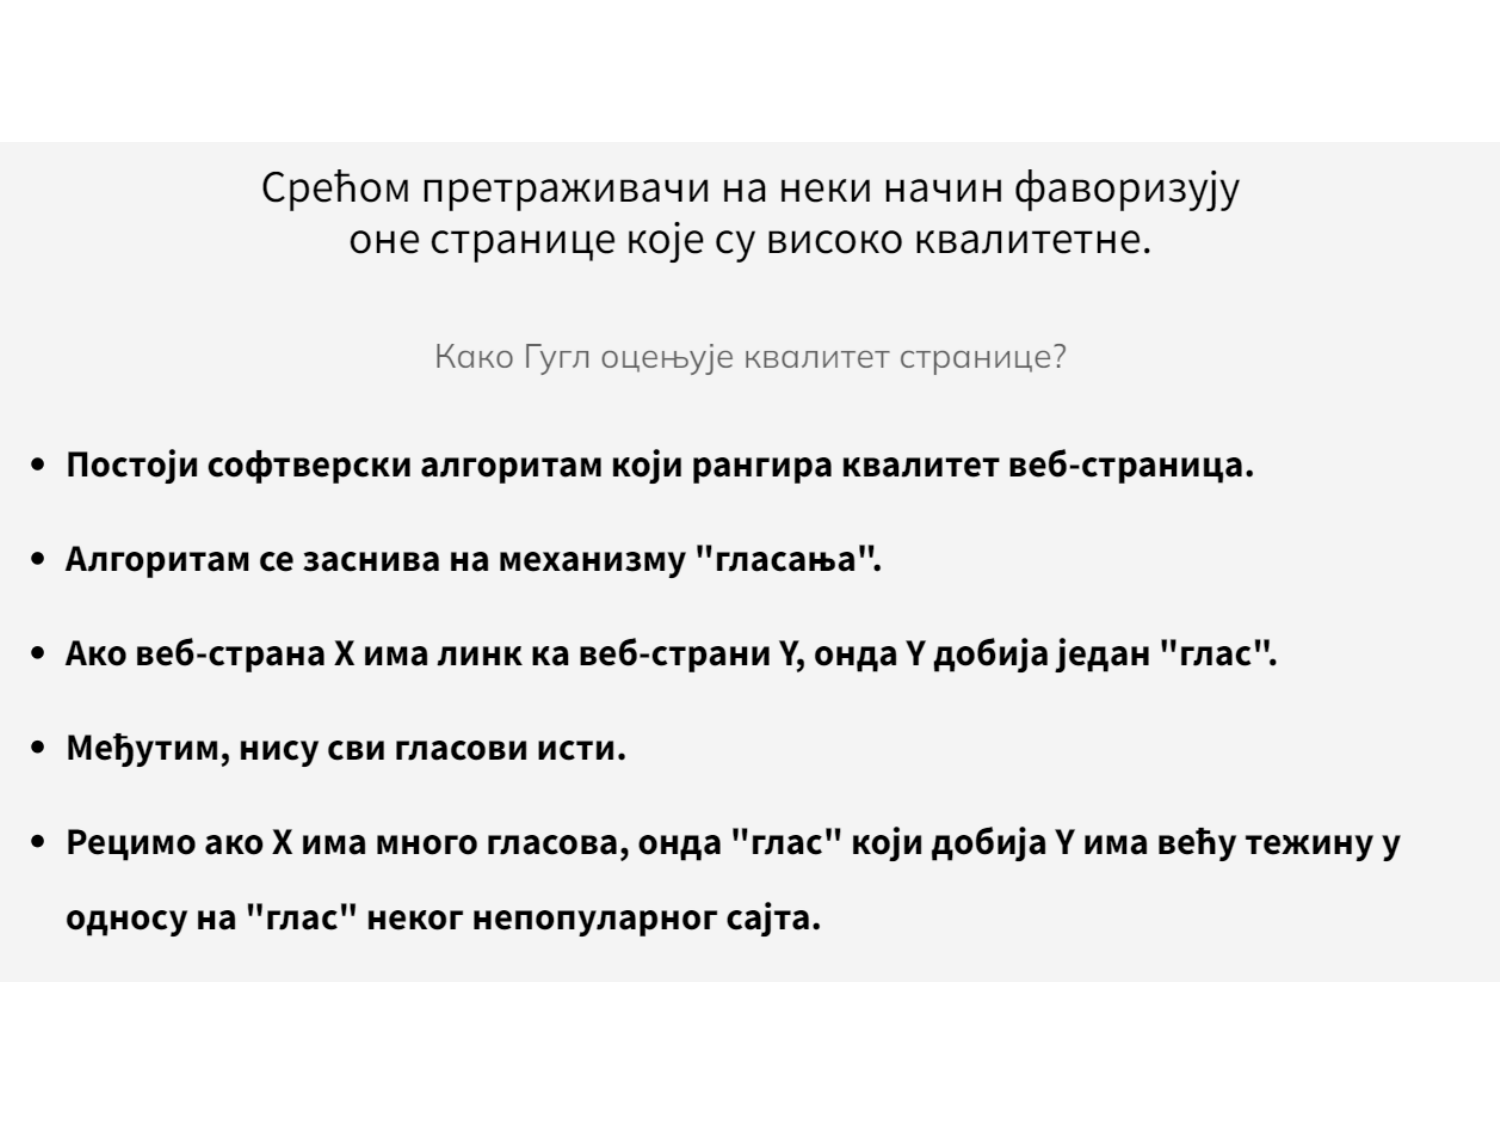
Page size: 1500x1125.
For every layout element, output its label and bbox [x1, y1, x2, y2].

picture [0, 142, 1500, 983]
